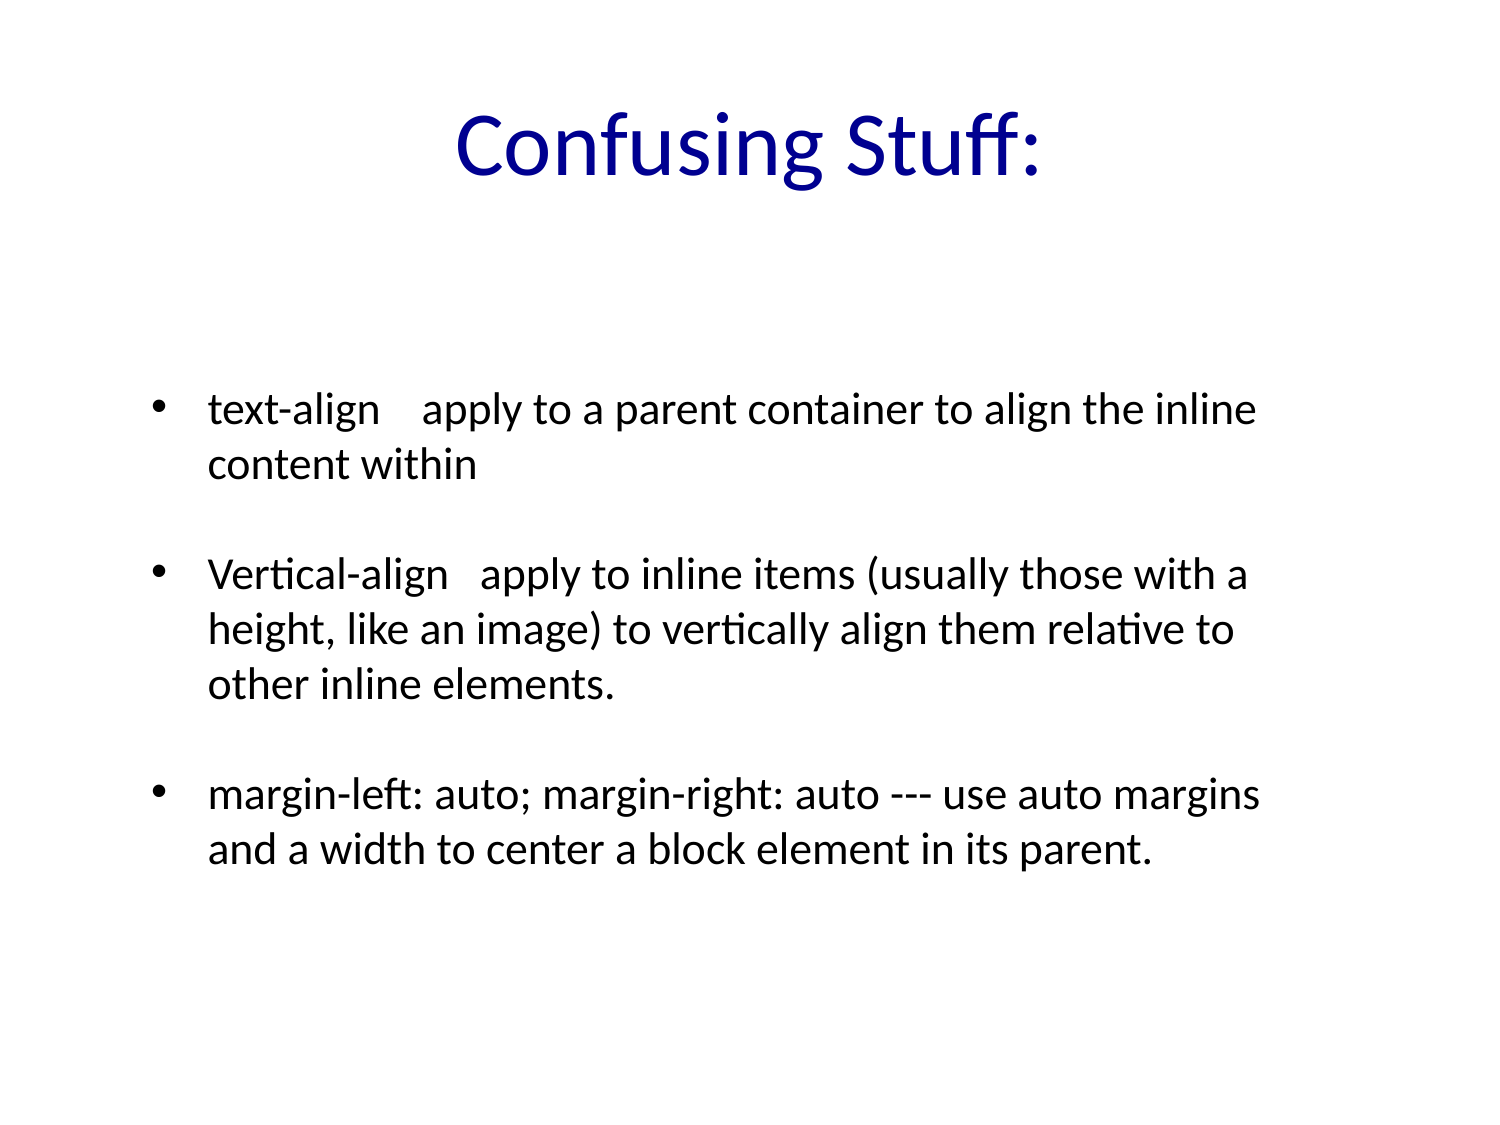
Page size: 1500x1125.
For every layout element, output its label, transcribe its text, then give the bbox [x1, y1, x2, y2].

text_box text-align apply to a parent container to align the inline content within Vertical-align apply to inline items (usually those with a height, like an image) to vertically align them relative to other inline elements. margin-left: auto; margin-right: auto --- use auto margins and a width to center a block element in its parent. [136, 371, 1317, 1016]
title Confusing Stuff: [75, 45, 1425, 233]
